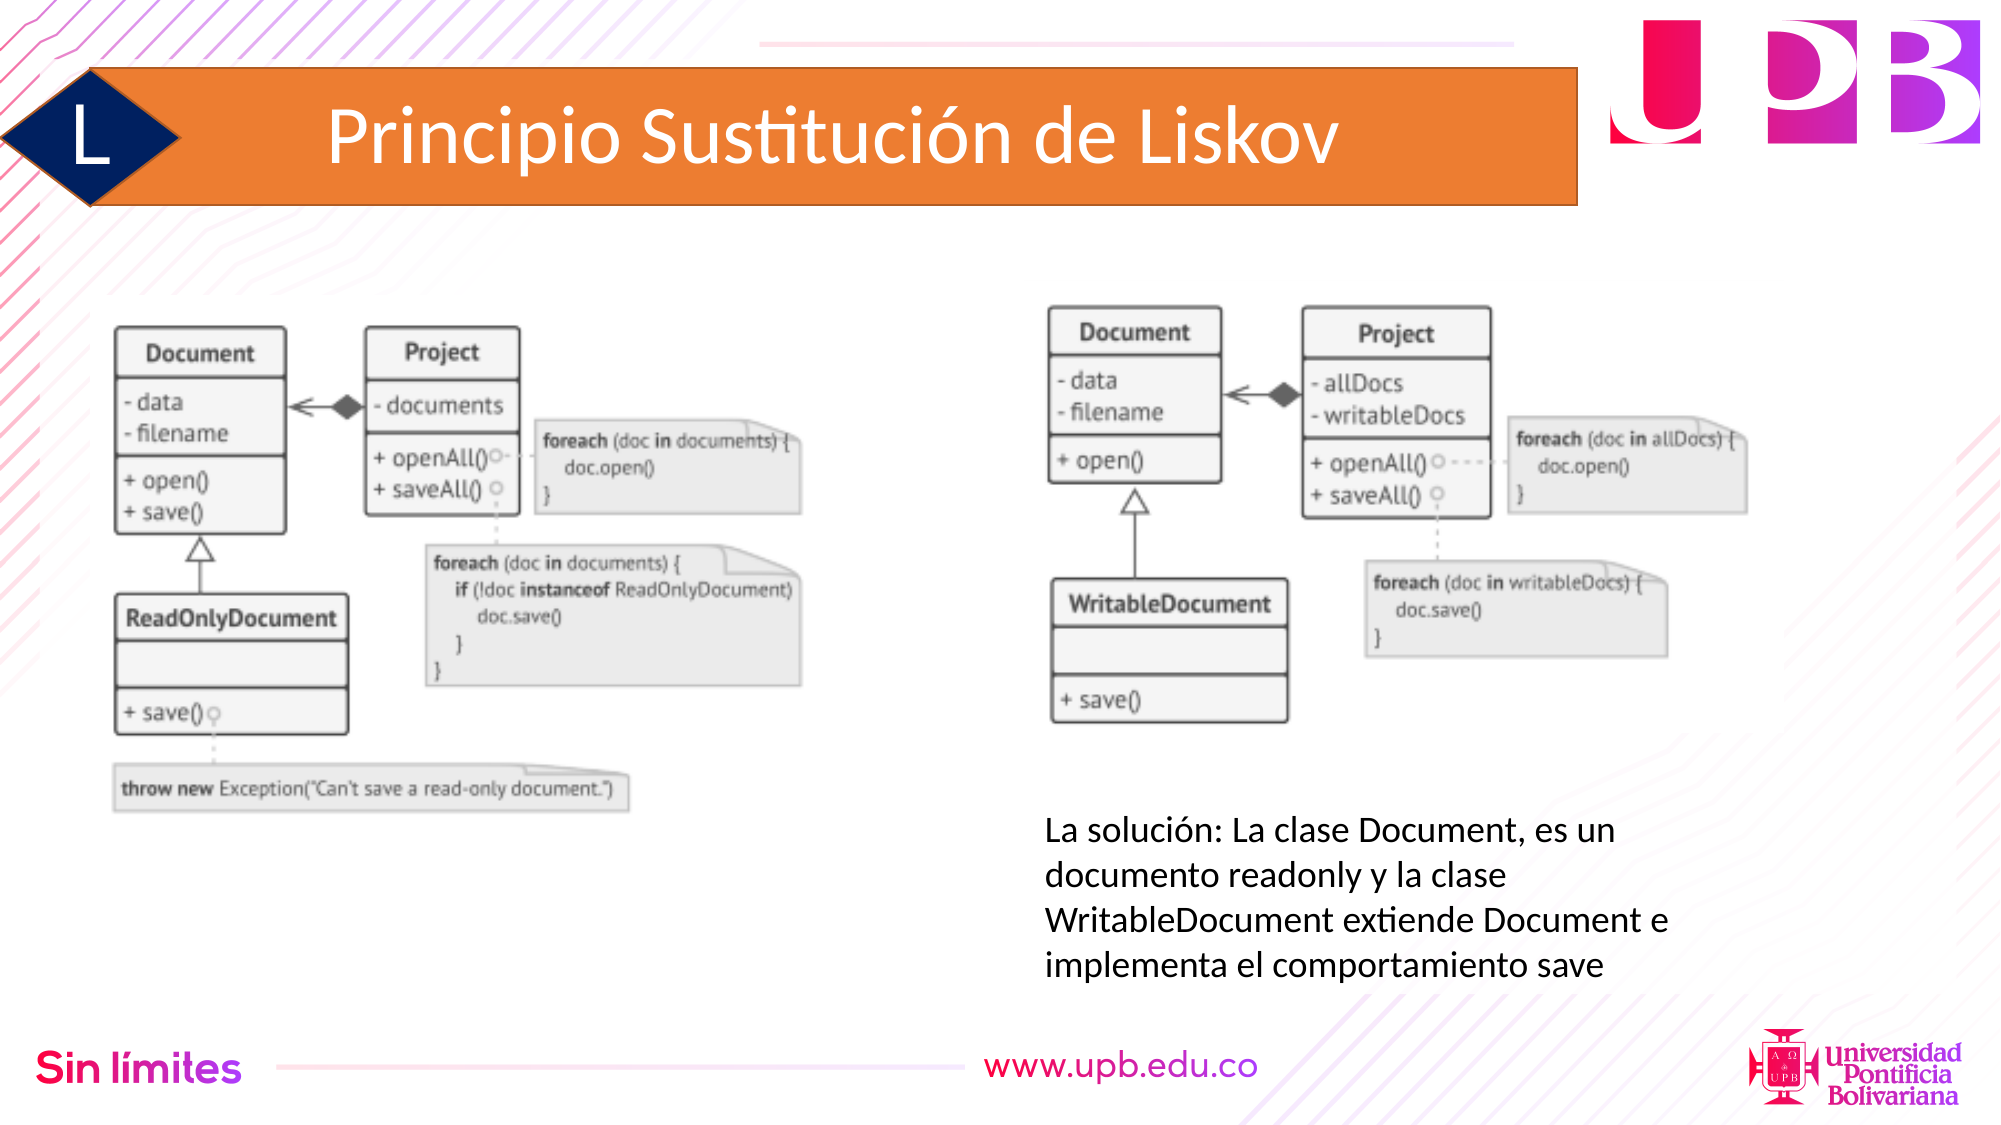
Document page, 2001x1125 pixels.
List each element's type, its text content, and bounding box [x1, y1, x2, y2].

picture [0, 0, 2001, 1125]
text_box L [0, 67, 183, 208]
text_box La solución: La clase Document, es un documento readonly y la clase WritableDocument extiende Document e implementa el comportamiento save [1030, 797, 1776, 993]
title Principio Sustitución de Liskov [91, 67, 1578, 206]
